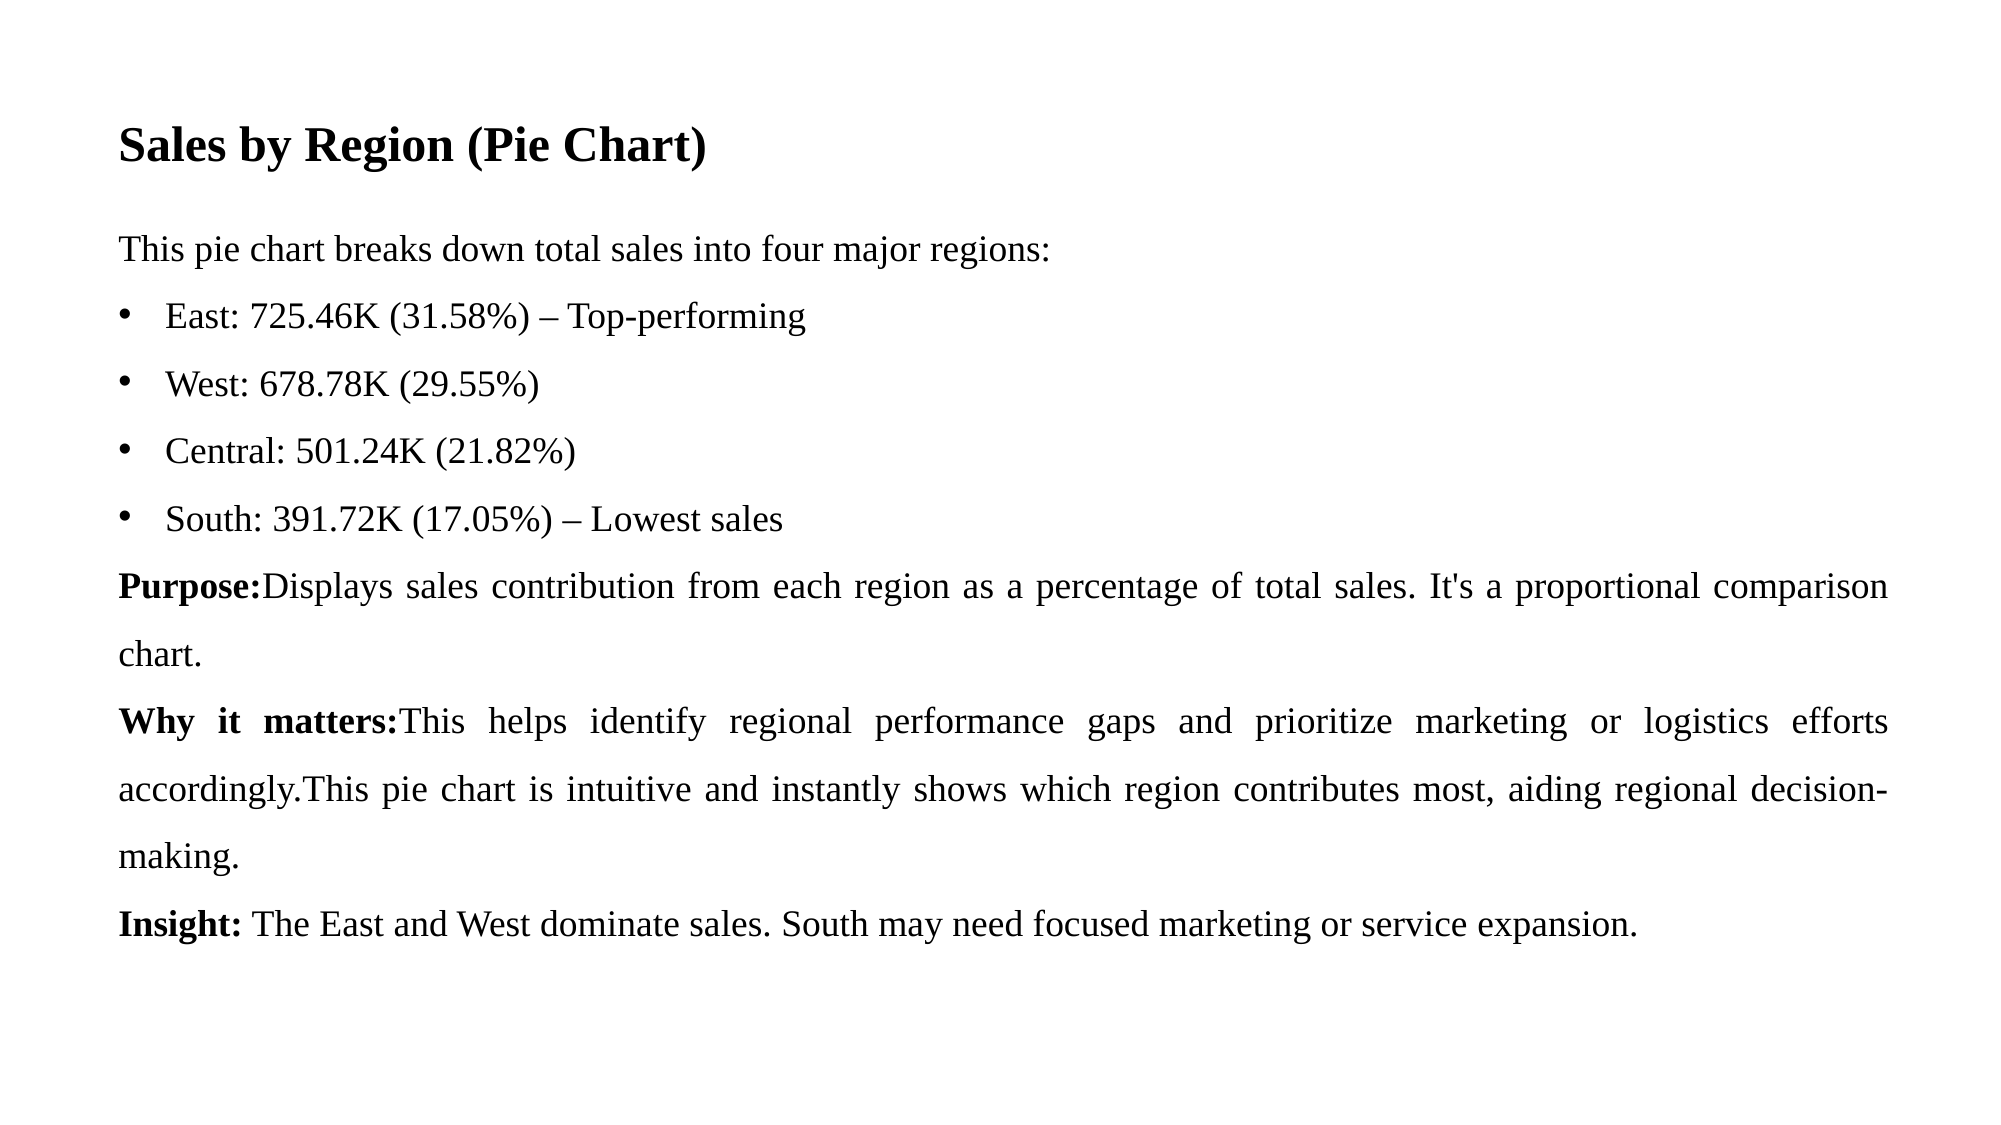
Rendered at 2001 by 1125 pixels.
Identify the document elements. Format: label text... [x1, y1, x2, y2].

text_box Sales by Region (Pie Chart) This pie chart breaks down total sales into four major regions: East: 725.46K (31.58%) – Top-performing West: 678.78K (29.55%) Central: 501.24K (21.82%) South: 391.72K (17.05%) – Lowest sales Purpose:Displays sales contribution from each region as a percentage of total sales. It's a proportional comparison chart. Why it matters:This helps identify regional performance gaps and prioritize marketing or logistics efforts accordingly.This pie chart is intuitive and instantly shows which region contributes most, aiding regional decision-making. Insight: The East and West dominate sales. South may need focused marketing or service expansion. [103, 73, 1906, 978]
